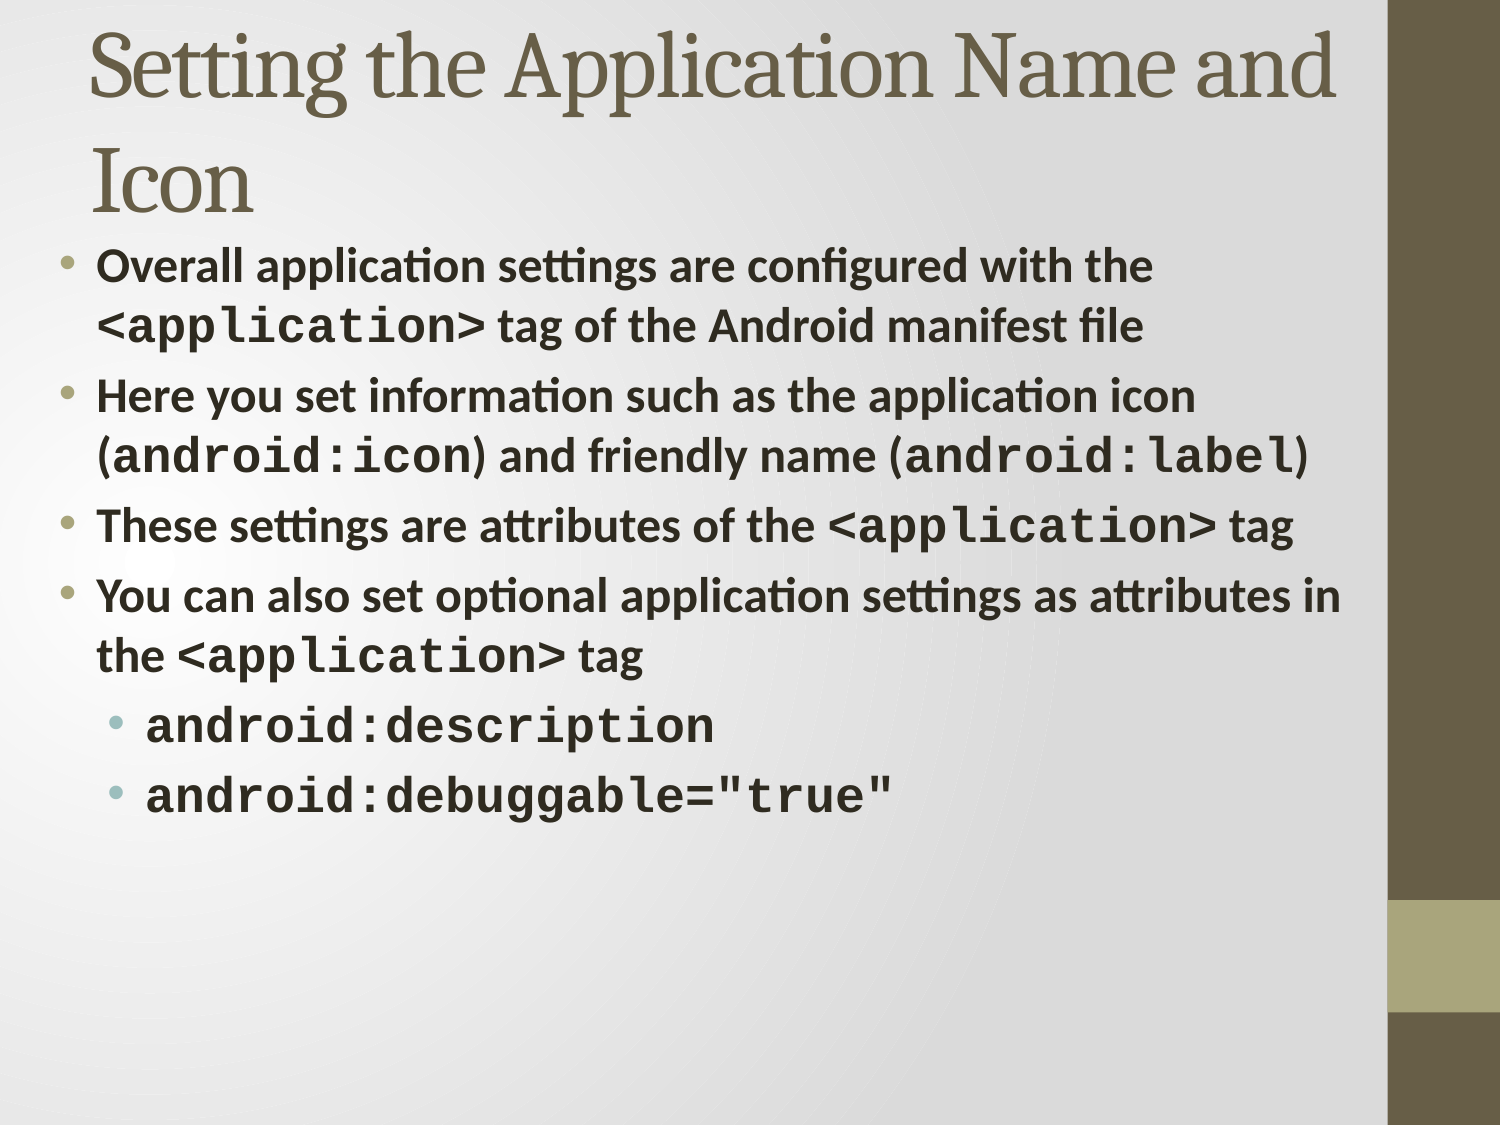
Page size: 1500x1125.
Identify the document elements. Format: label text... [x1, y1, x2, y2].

list Overall application settings are configured with the <application> tag of the Android manifest file Here you set information such as the application icon (android:icon) and friendly name (android:label) These settings are attributes of the <application> tag You can also set optional application settings as attributes in the <application> tag android:description android:debuggable="true" [24, 224, 1375, 1005]
title Setting the Application Name and Icon [75, 45, 1425, 188]
